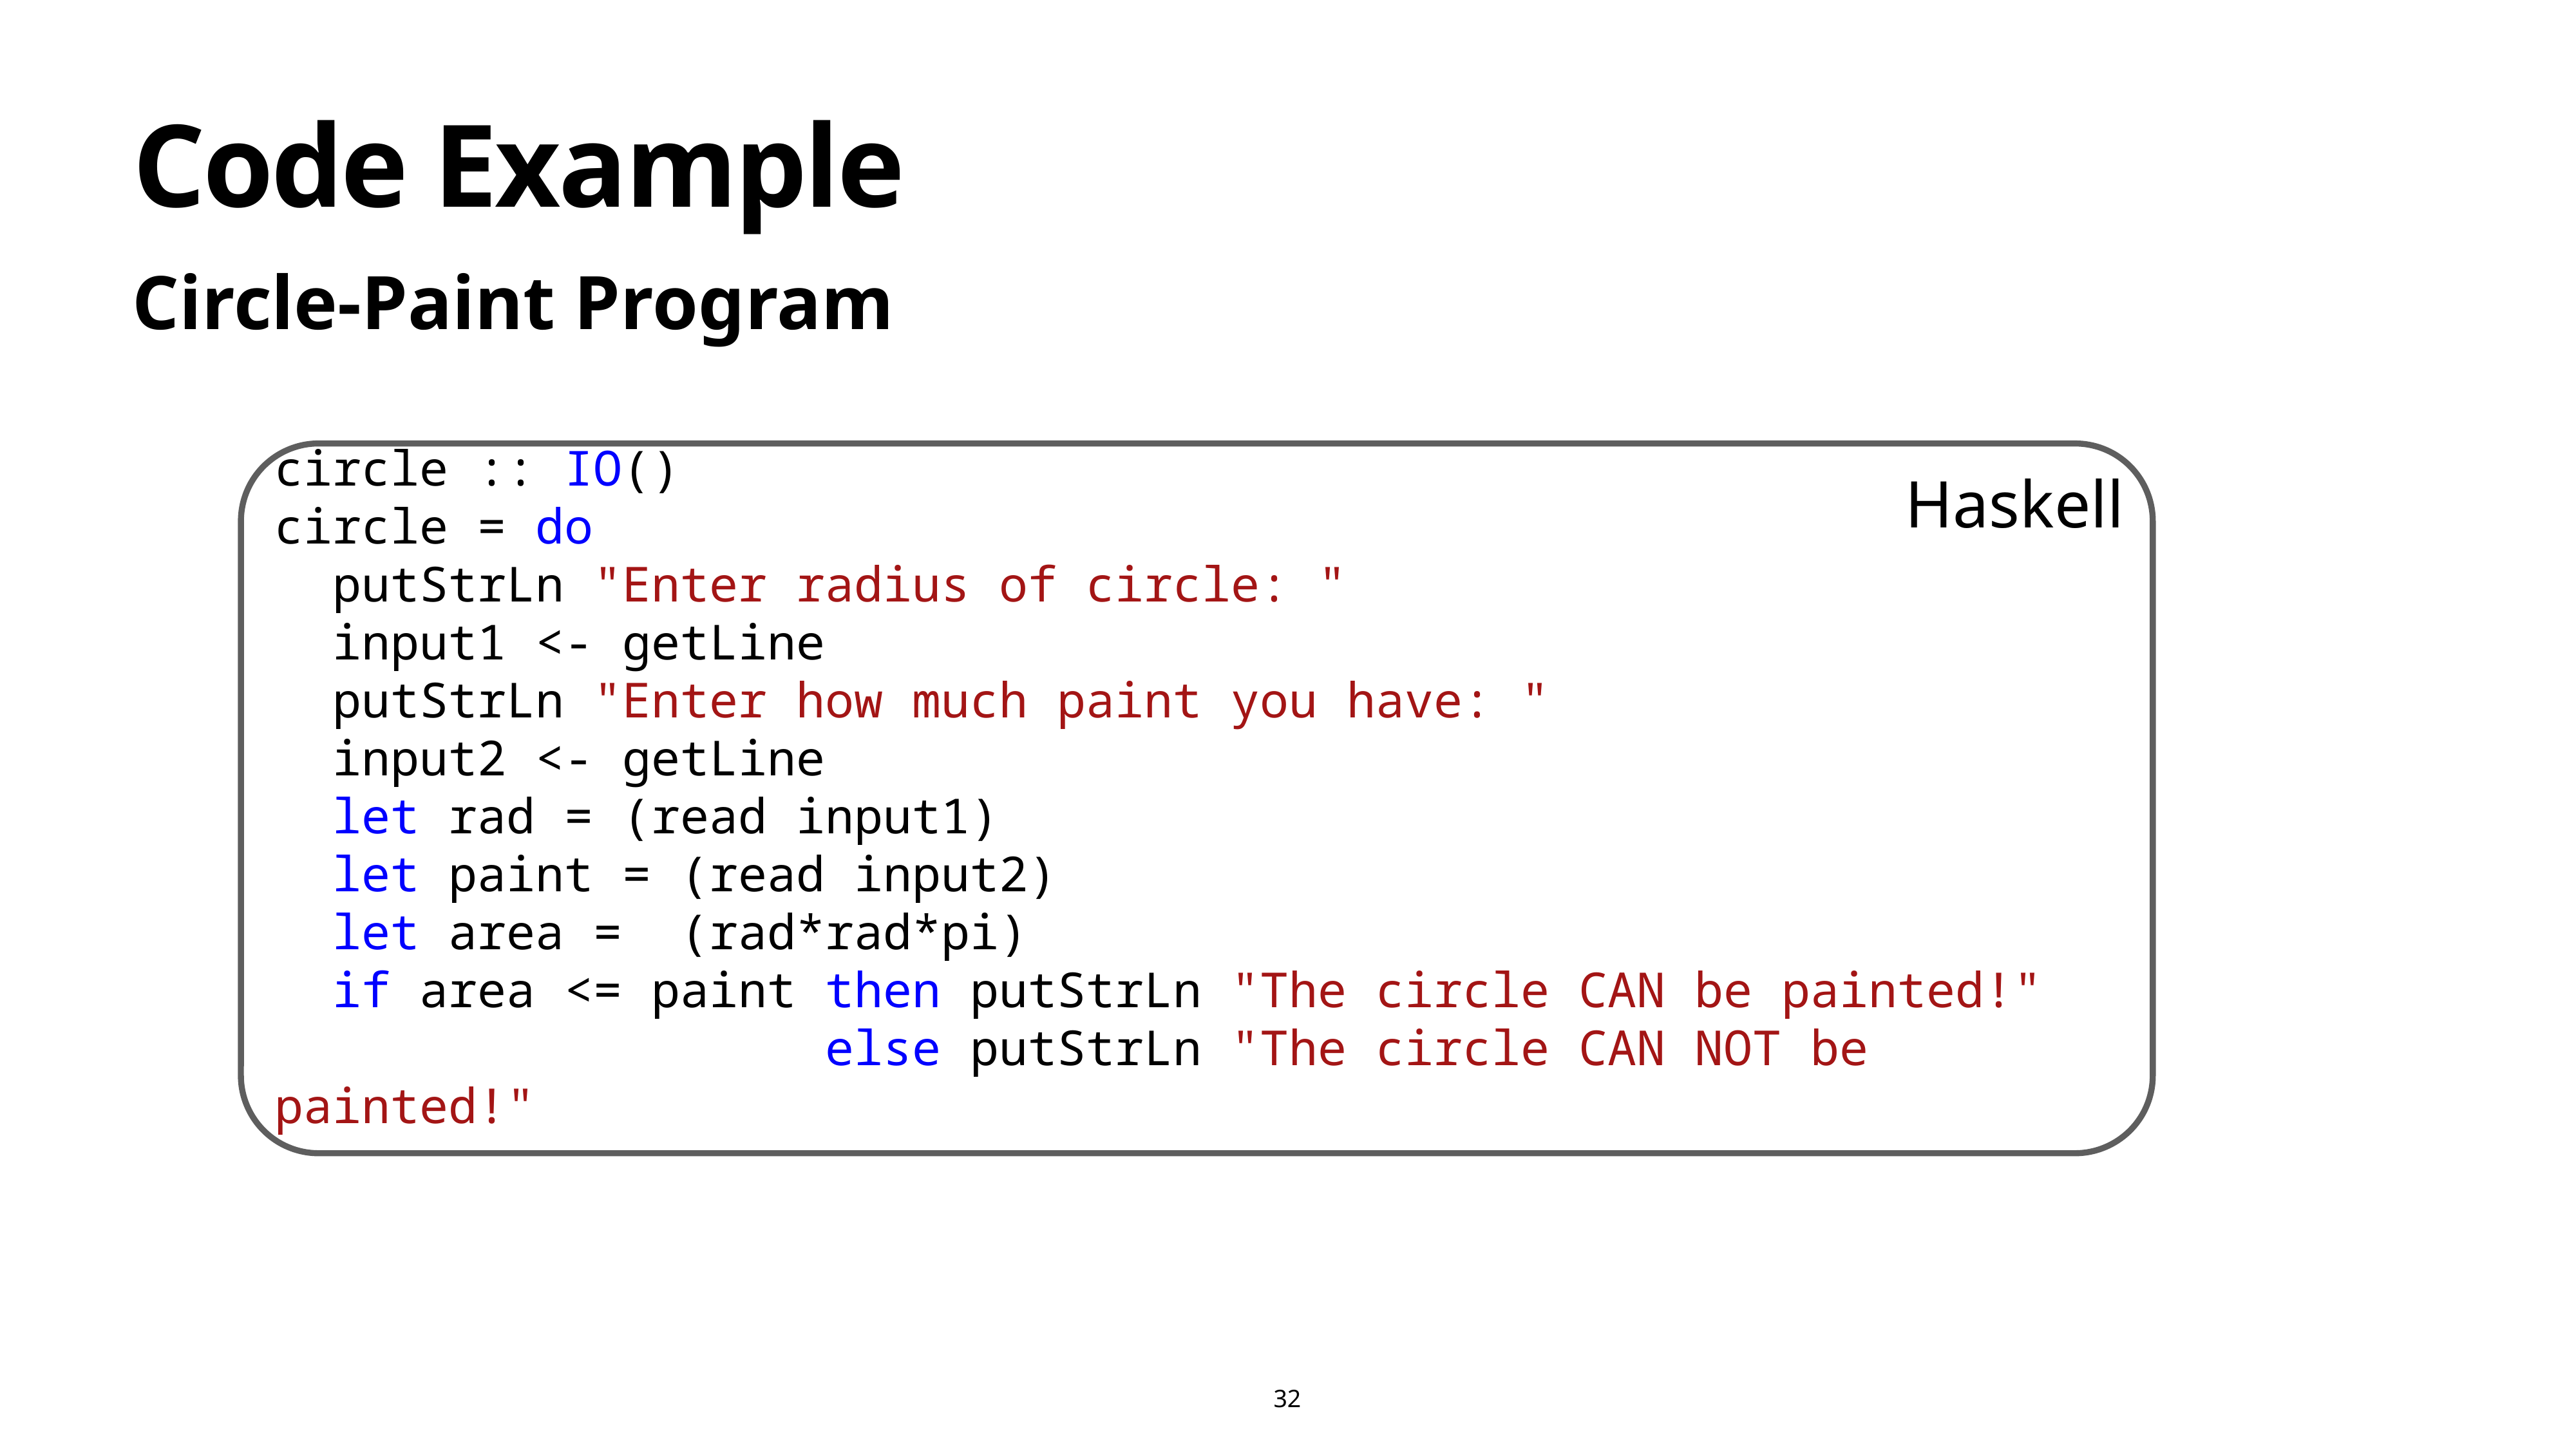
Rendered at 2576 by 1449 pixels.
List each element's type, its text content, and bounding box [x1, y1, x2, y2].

text_box circle :: IO() circle = do putStrLn "Enter radius of circle: " input1 <- getLine putStrLn "Enter how much paint you have: " input2 <- getLine let rad = (read input1) let paint = (read input2) let area = (rad*rad*pi) if area <= paint then putStrLn "The circle CAN be painted!" else putStrLn "The circle CAN NOT be painted!" [269, 431, 2153, 460]
slide_number 32 [1267, 1381, 1307, 1422]
text_box Haskell [2121, 458, 2260, 547]
title Code Example [127, 113, 1161, 266]
list Circle-Paint Program [127, 266, 1161, 350]
text_box [241, 443, 2153, 1153]
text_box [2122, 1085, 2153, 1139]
